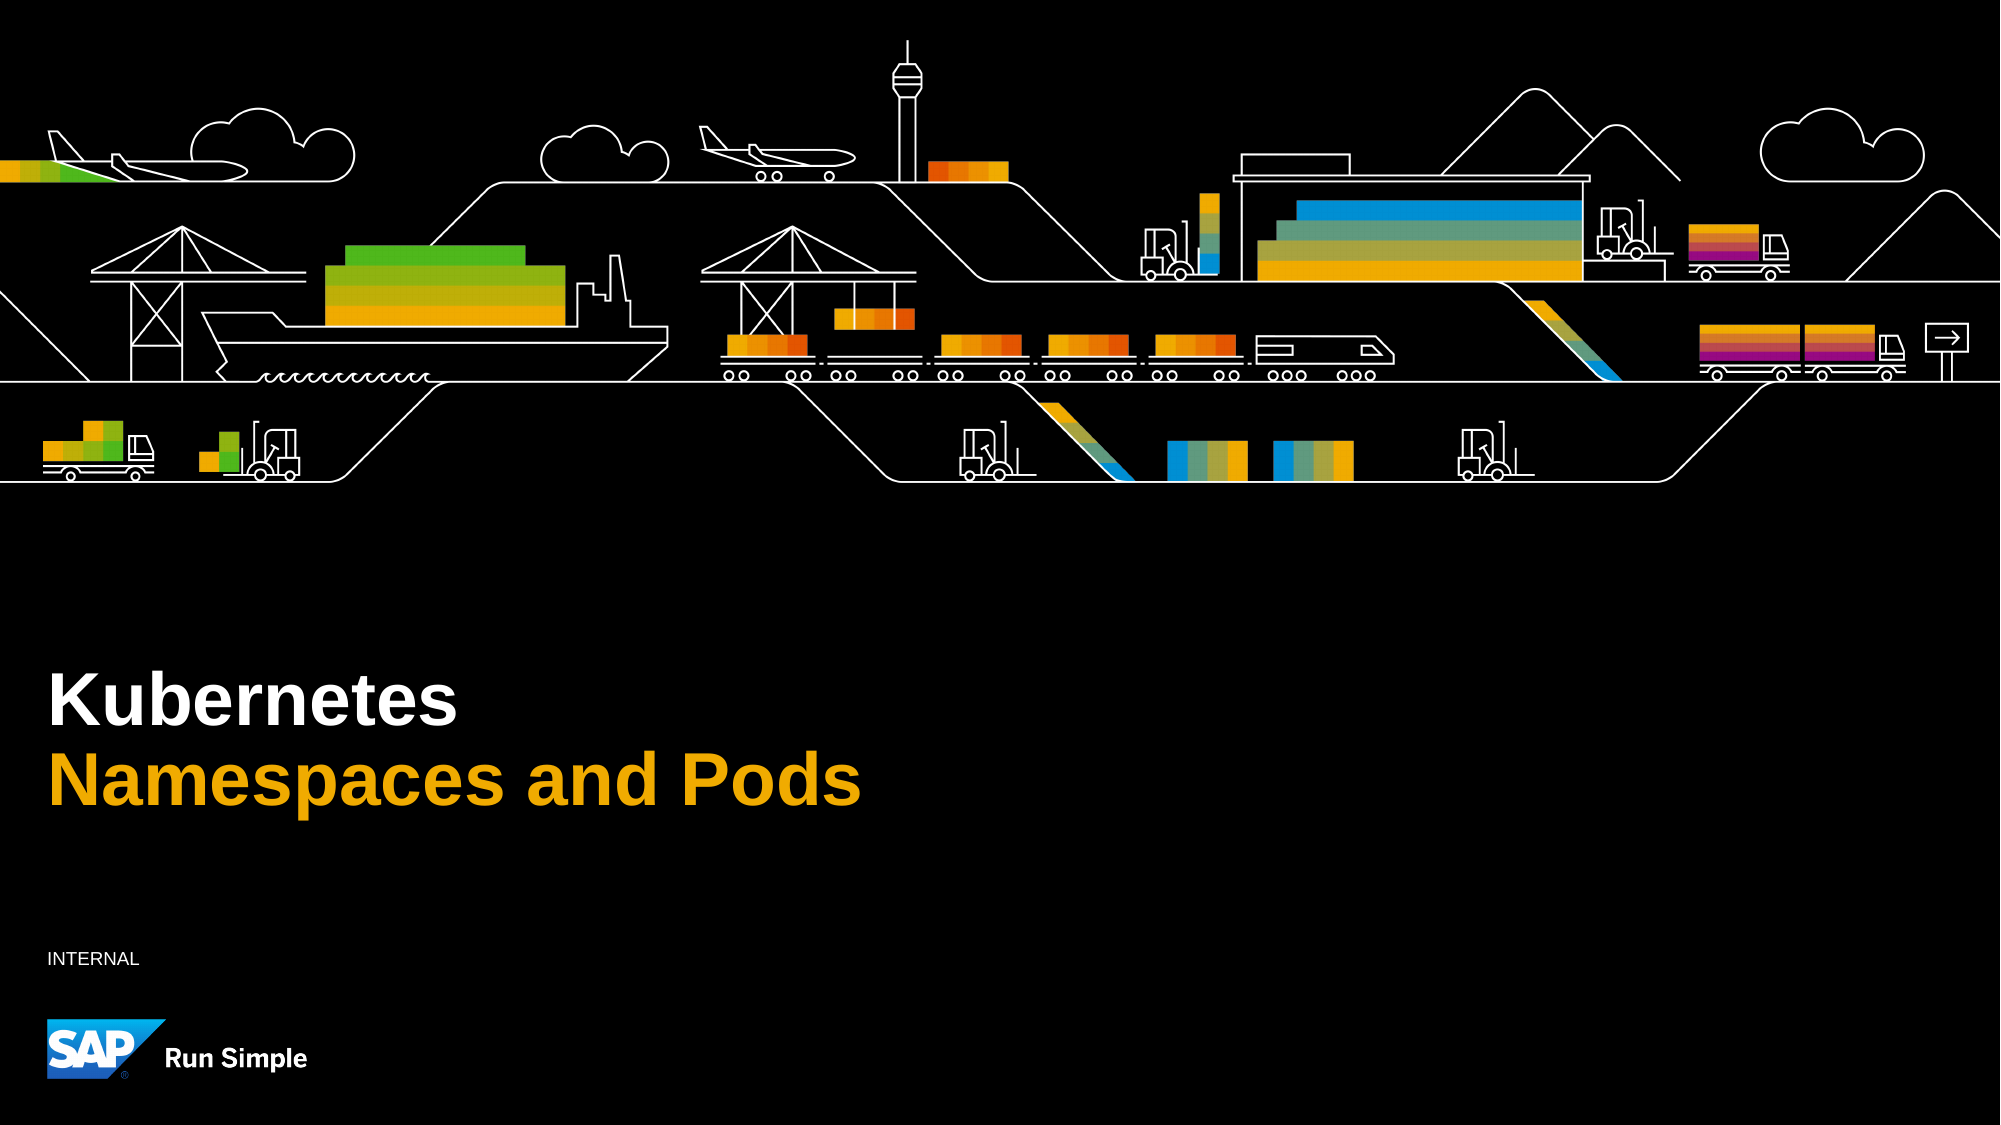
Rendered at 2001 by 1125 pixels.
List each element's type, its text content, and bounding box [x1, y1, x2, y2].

picture [47, 1019, 307, 1079]
list Kubernetes Namespaces and Pods [47, 660, 1836, 824]
picture [0, 0, 2001, 563]
